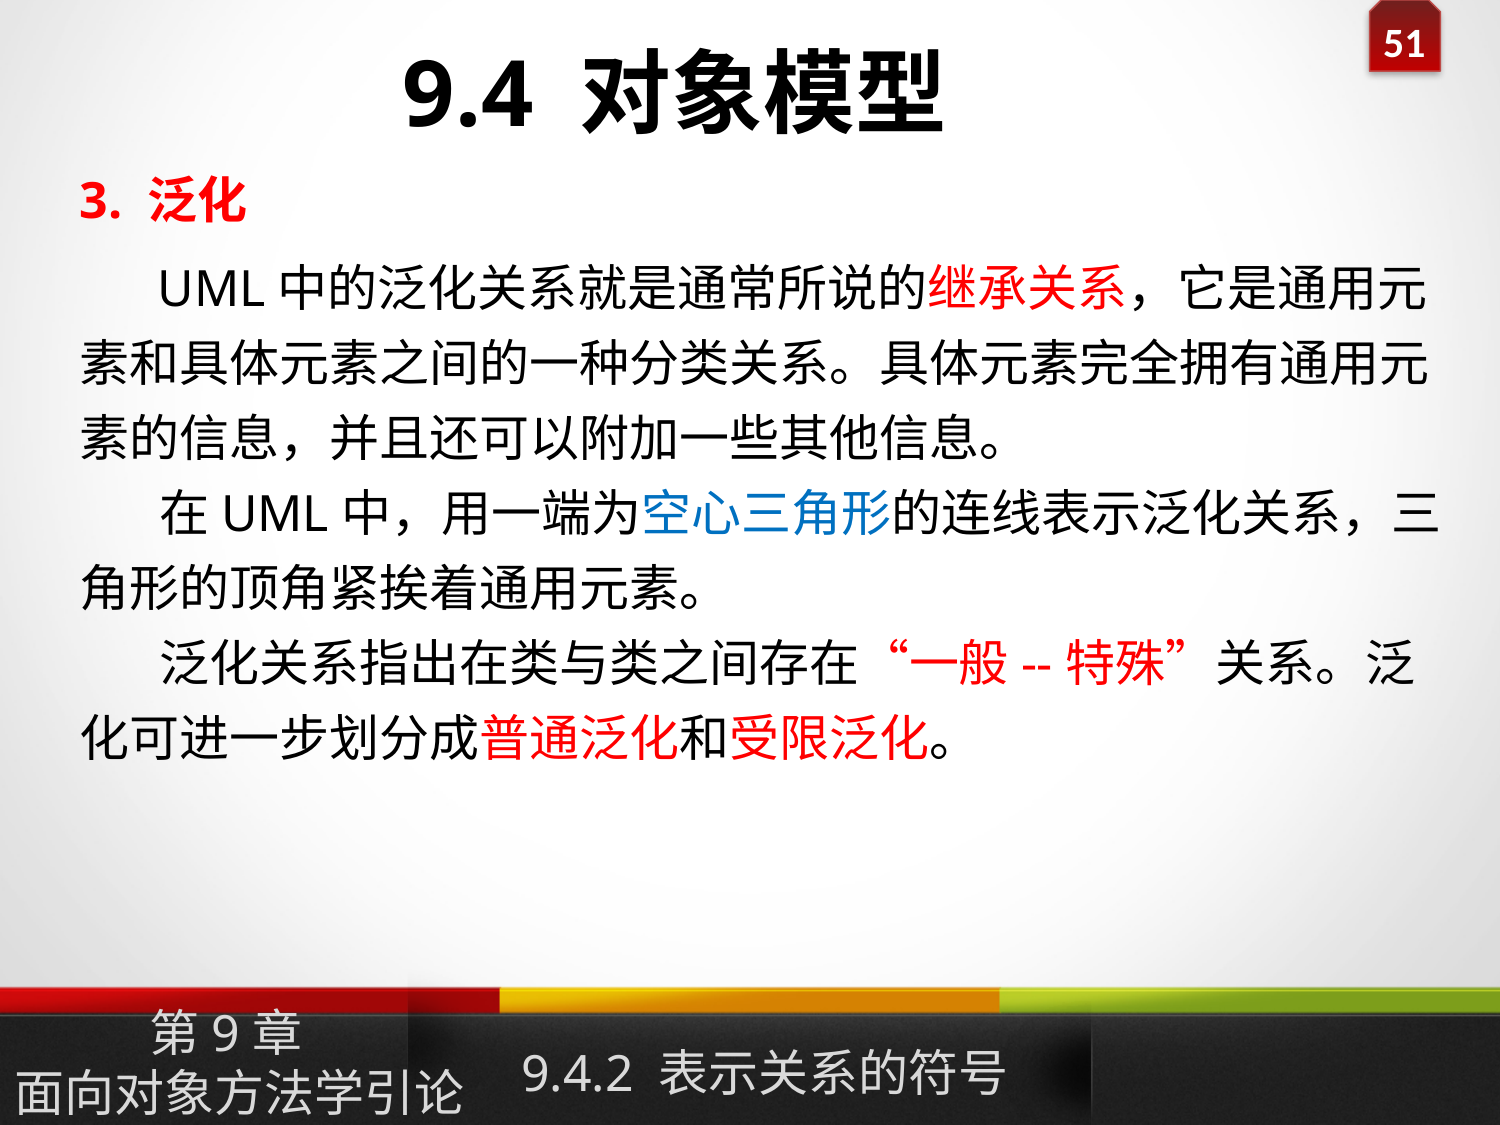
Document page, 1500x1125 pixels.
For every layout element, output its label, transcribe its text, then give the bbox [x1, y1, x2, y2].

text_box 9.4.2 表示关系的符号 [458, 1032, 1073, 1111]
text_box 3. 泛化 UML中的泛化关系就是通常所说的继承关系，它是通用元素和具体元素之间的一种分类关系。具体元素完全拥有通用元素的信息，并且还可以附加一些其他信息。 在UML中，用一端为空心三角形的连线表示泛化关系，三角形的顶角紧挨着通用元素。 泛化关系指出在类与类之间存在“一般--特殊”关系。泛化可进一步划分成普通泛化和受限泛化。 [64, 160, 1459, 774]
picture [0, 0, 1500, 1125]
title 9.4 对象模型 [0, 0, 1351, 184]
